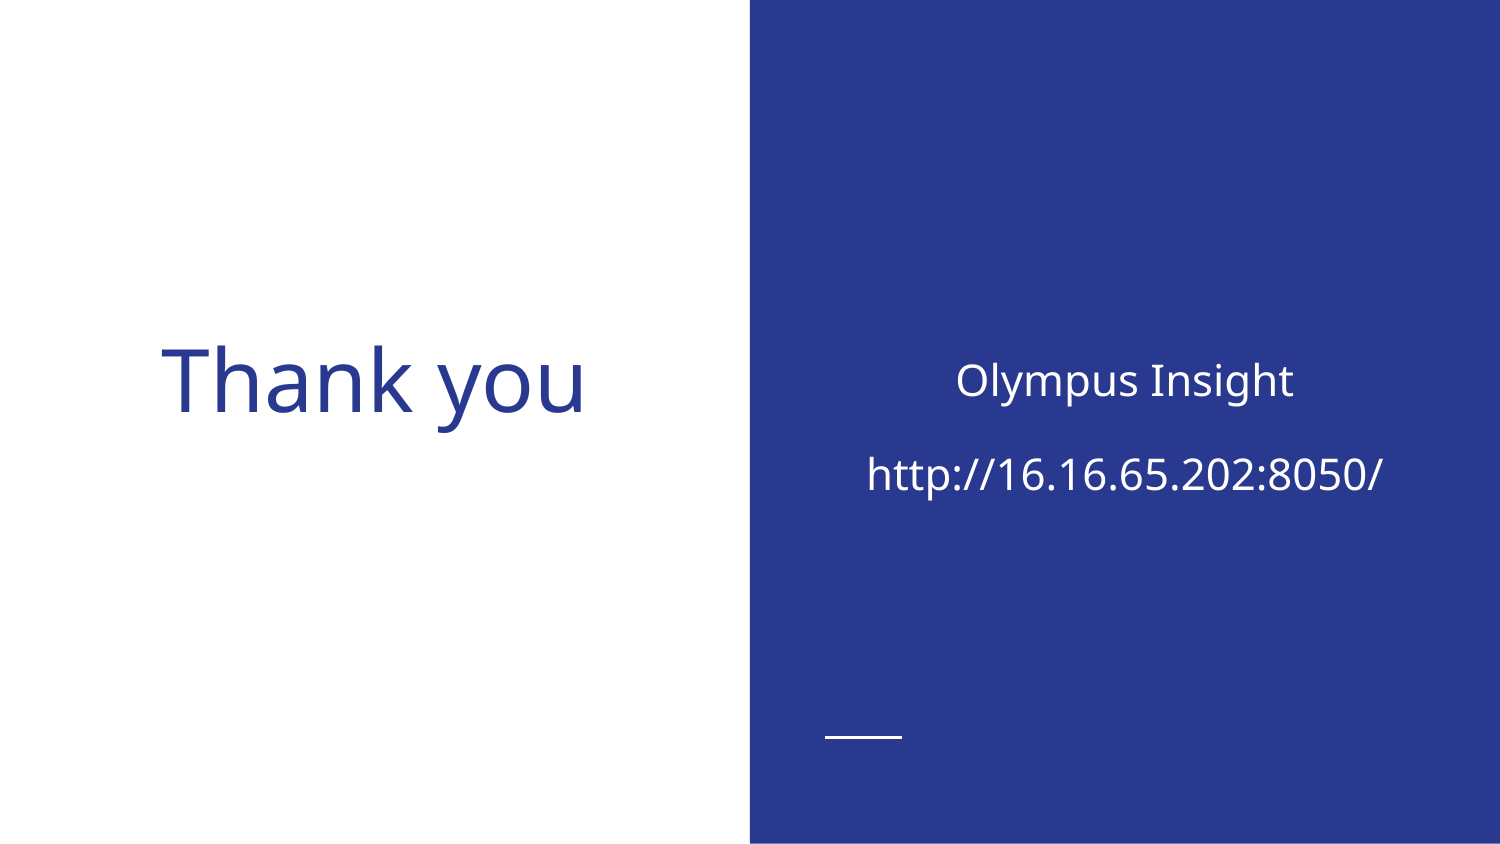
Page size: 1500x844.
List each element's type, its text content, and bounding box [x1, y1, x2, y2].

list Olympus Insight http://16.16.65.202:8050/ [810, 118, 1440, 725]
title Thank you [43, 188, 708, 446]
